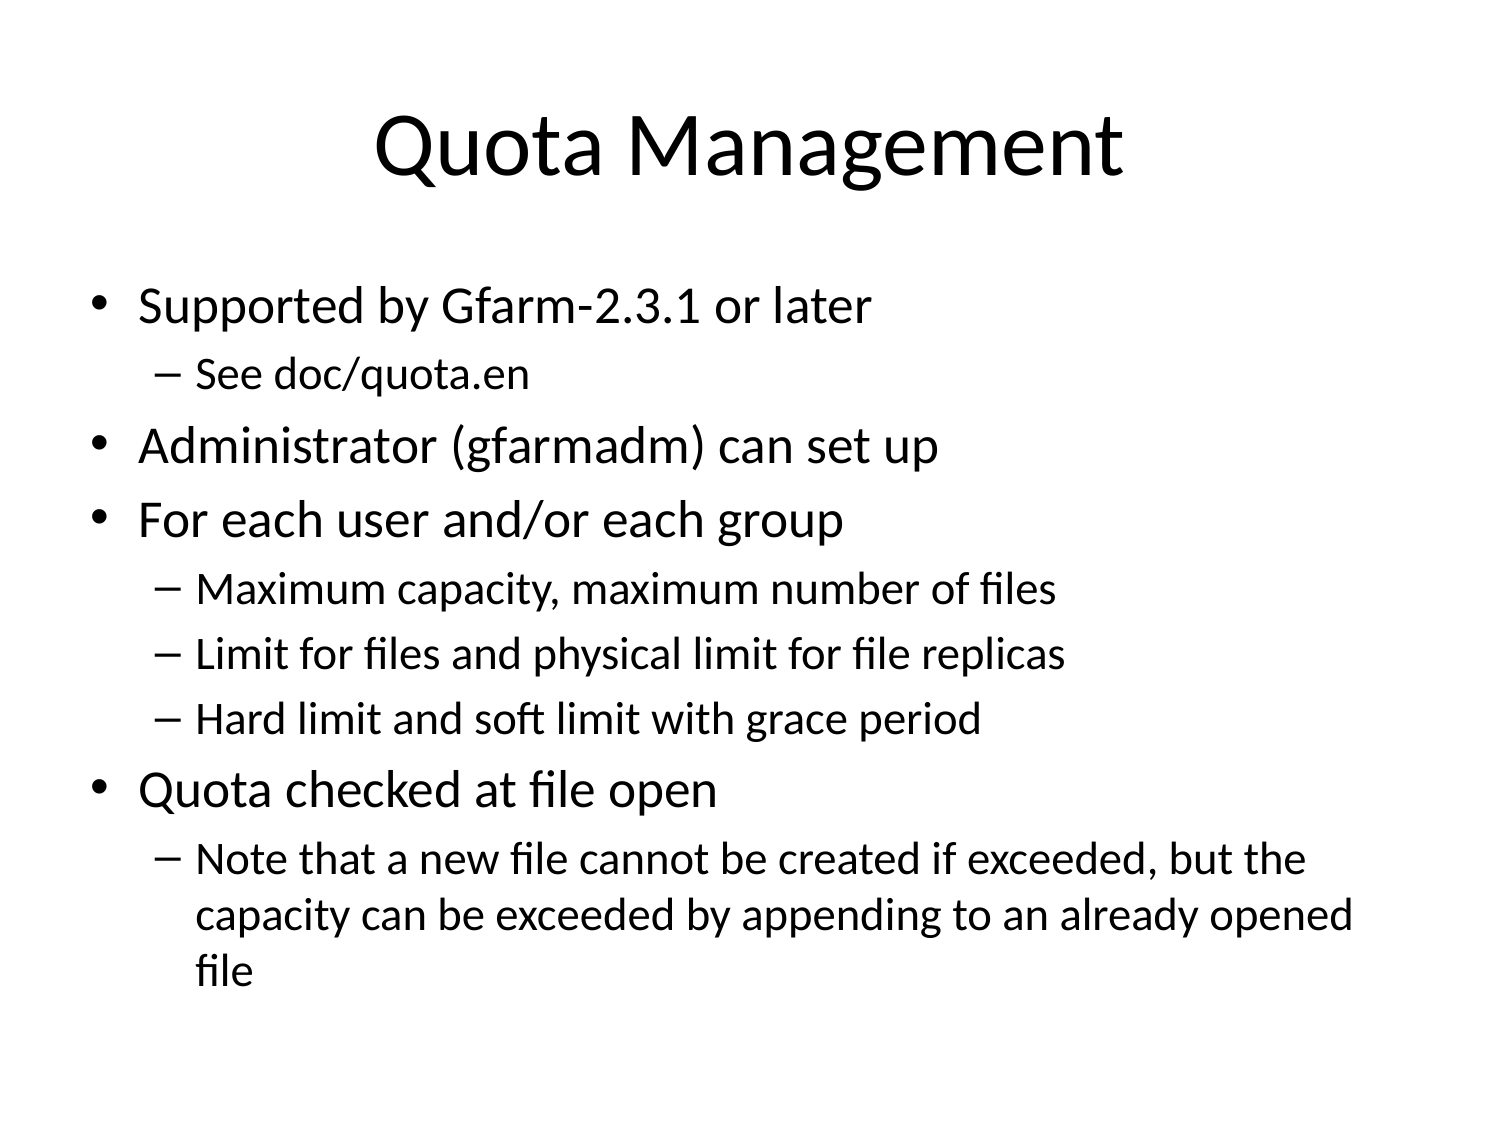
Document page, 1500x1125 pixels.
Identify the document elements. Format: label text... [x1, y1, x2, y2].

list Supported by Gfarm-2.3.1 or later See doc/quota.en Administrator (gfarmadm) can set up For each user and/or each group Maximum capacity, maximum number of files Limit for files and physical limit for file replicas Hard limit and soft limit with grace period Quota checked at file open Note that a new file cannot be created if exceeded, but the capacity can be exceeded by appending to an already opened file [75, 262, 1425, 1005]
title Quota Management [75, 45, 1425, 233]
